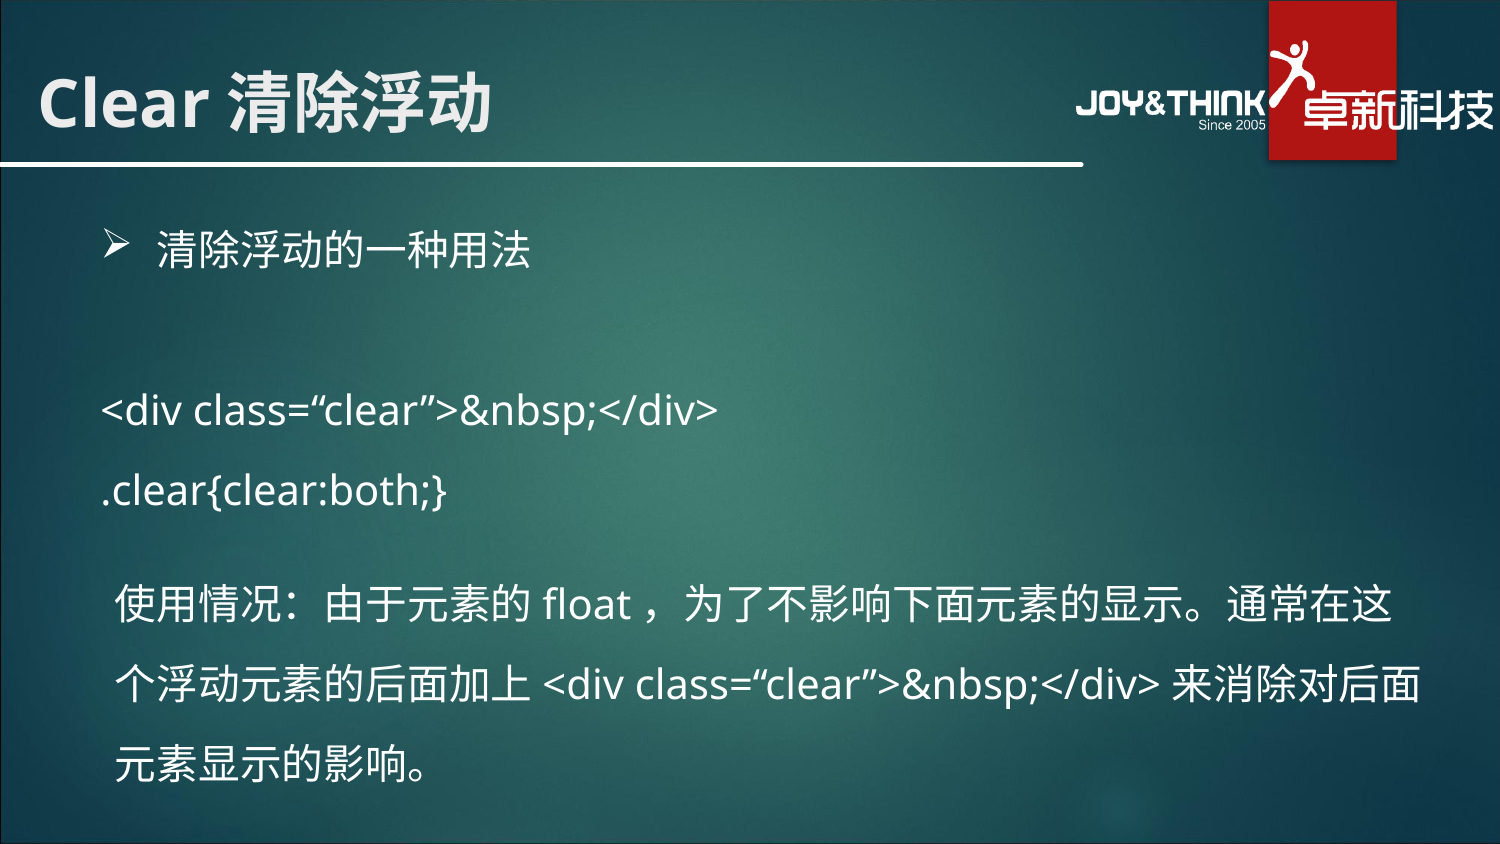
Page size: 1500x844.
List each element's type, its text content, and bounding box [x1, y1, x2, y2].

text_box 清除浮动的一种用法 <div class=“clear”>&nbsp;</div> .clear{clear:both;} [85, 186, 1428, 521]
picture [0, 0, 1500, 844]
text_box 使用情况：由于元素的float，为了不影响下面元素的显示。通常在这个浮动元素的后面加上<div class=“clear”>&nbsp;</div>来消除对后面元素显示的影响。 [100, 540, 1442, 795]
title Clear清除浮动 [26, 55, 1246, 192]
